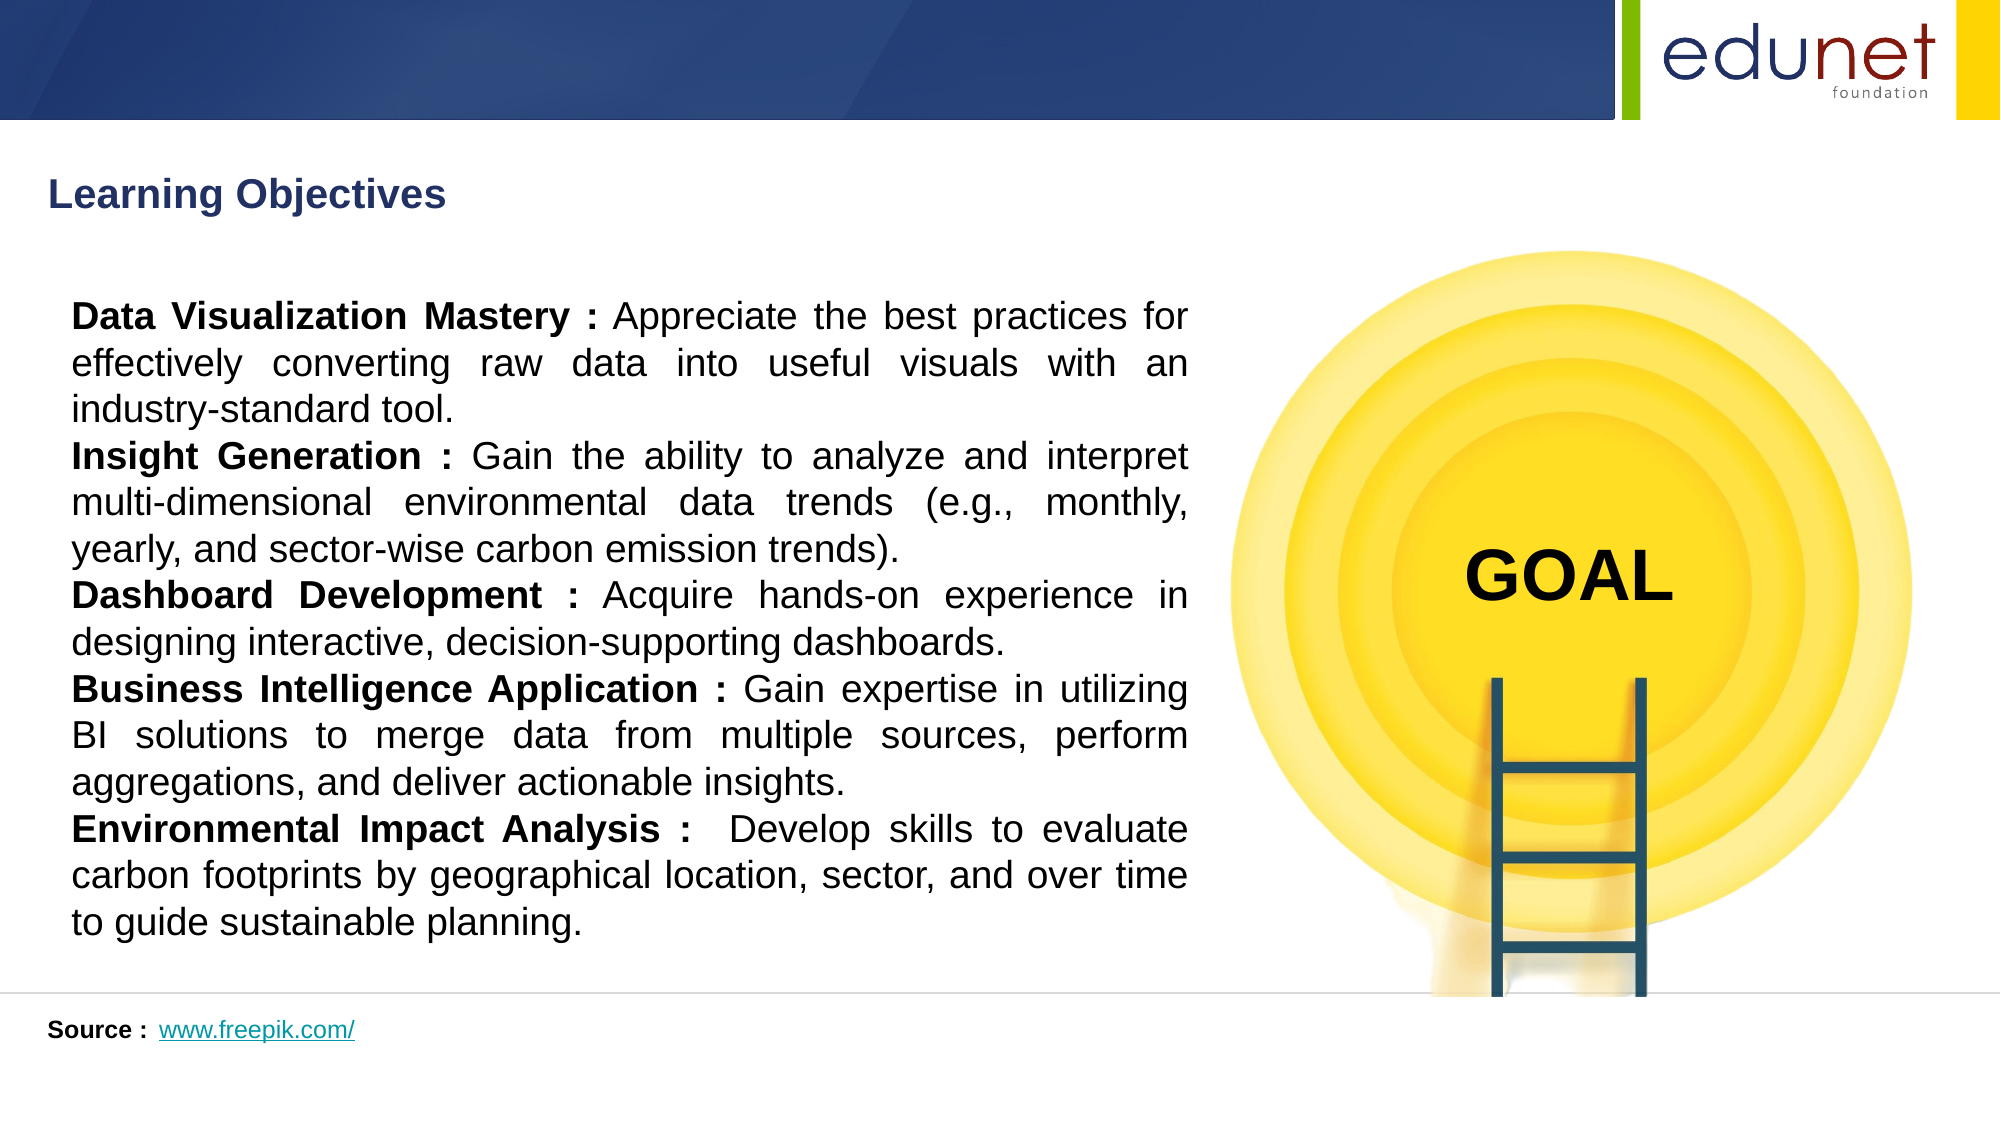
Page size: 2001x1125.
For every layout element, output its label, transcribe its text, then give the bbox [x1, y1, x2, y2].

text_box Data Visualization Mastery : Appreciate the best practices for effectively converting raw data into useful visuals with an industry-standard tool. Insight Generation : Gain the ability to analyze and interpret multi-dimensional environmental data trends (e.g., monthly, yearly, and sector-wise carbon emission trends). Dashboard Development : Acquire hands-on experience in designing interactive, decision-supporting dashboards. Business Intelligence Application : Gain expertise in utilizing BI solutions to merge data from multiple sources, perform aggregations, and deliver actionable insights. Environmental Impact Analysis : Develop skills to evaluate carbon footprints by geographical location, sector, and over time to guide sustainable planning. [56, 236, 1203, 992]
picture [1652, 12, 1948, 108]
text_box Data Visualization Mastery : Appreciate the best practices for effectively converting raw data into useful visuals with an industry-standard tool. Insight Generation : Gain the ability to analyze and interpret multi-dimensional environmental data trends (e.g., monthly, yearly, and sector-wise carbon emission trends). Dashboard Development : Acquire hands-on experience in designing interactive, decision-supporting dashboards. Business Intelligence Application : Gain expertise in utilizing BI solutions to merge data from multiple sources, perform aggregations, and deliver actionable insights. Environmental Impact Analysis : Develop skills to evaluate carbon footprints by geographical location, sector, and over time to guide sustainable planning. [56, 1005, 1204, 1125]
text_box Learning Objectives [33, 159, 469, 225]
text_box Source : [32, 1006, 56, 1052]
picture [1204, 236, 1944, 997]
